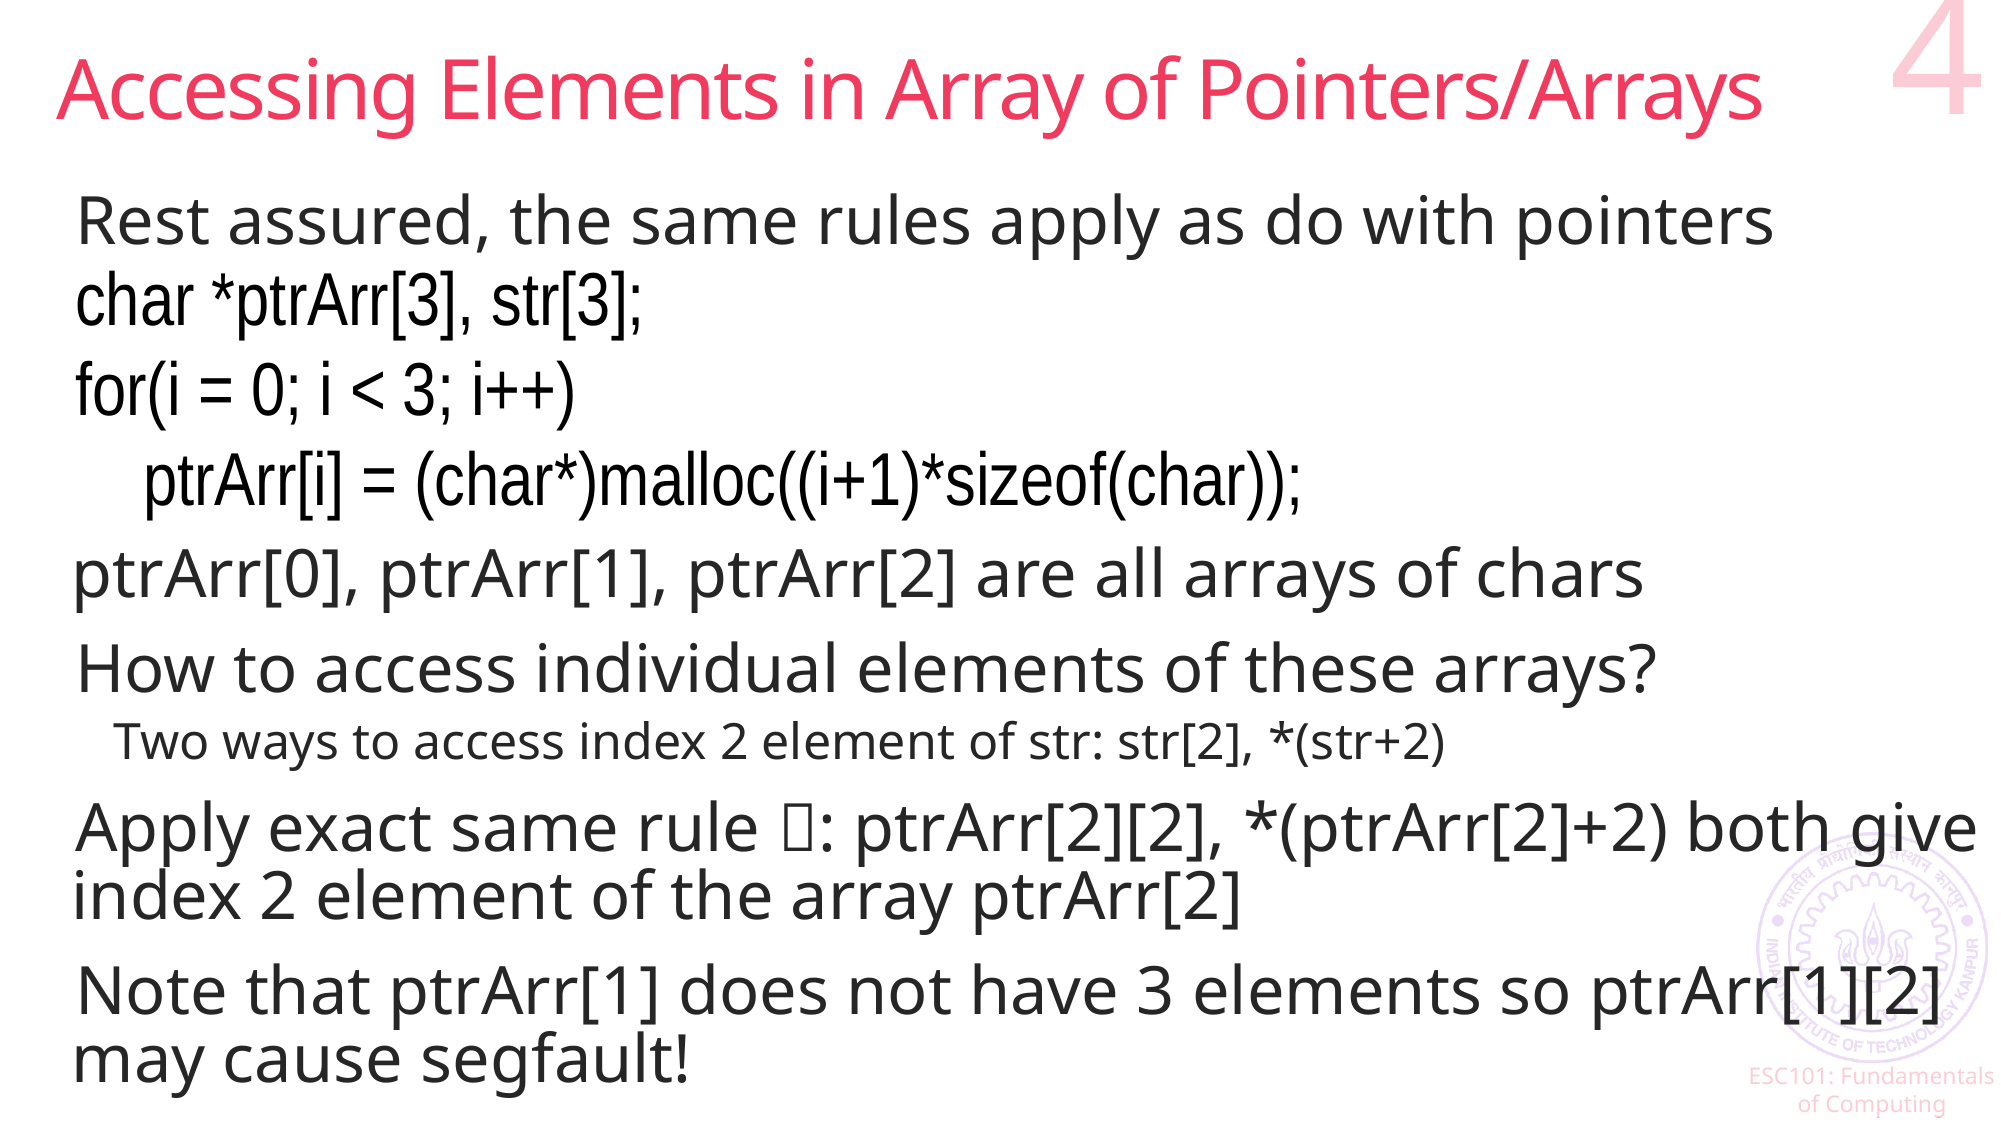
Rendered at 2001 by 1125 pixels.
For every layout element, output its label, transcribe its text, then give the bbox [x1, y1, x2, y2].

list Rest assured, the same rules apply as do with pointers ptrArr[0], ptrArr[1], ptrArr[2] are all arrays of chars How to access individual elements of these arrays? Two ways to access index 2 element of str: str[2], *(str+2) Apply exact same rule : ptrArr[2][2], *(ptrArr[2]+2) both give index 2 element of the array ptrArr[2] Note that ptrArr[1] does not have 3 elements so ptrArr[1][2] may cause segfault! [41, 182, 2000, 1125]
text_box char *ptrArr[3], str[3]; for(i = 0; i < 3; i++) ptrArr[i] = (char*)malloc((i+1)*sizeof(char)); [60, 243, 1520, 528]
title Accessing Elements in Array of Pointers/Arrays [41, 5, 1945, 182]
slide_number 4 [1520, 6, 2000, 183]
